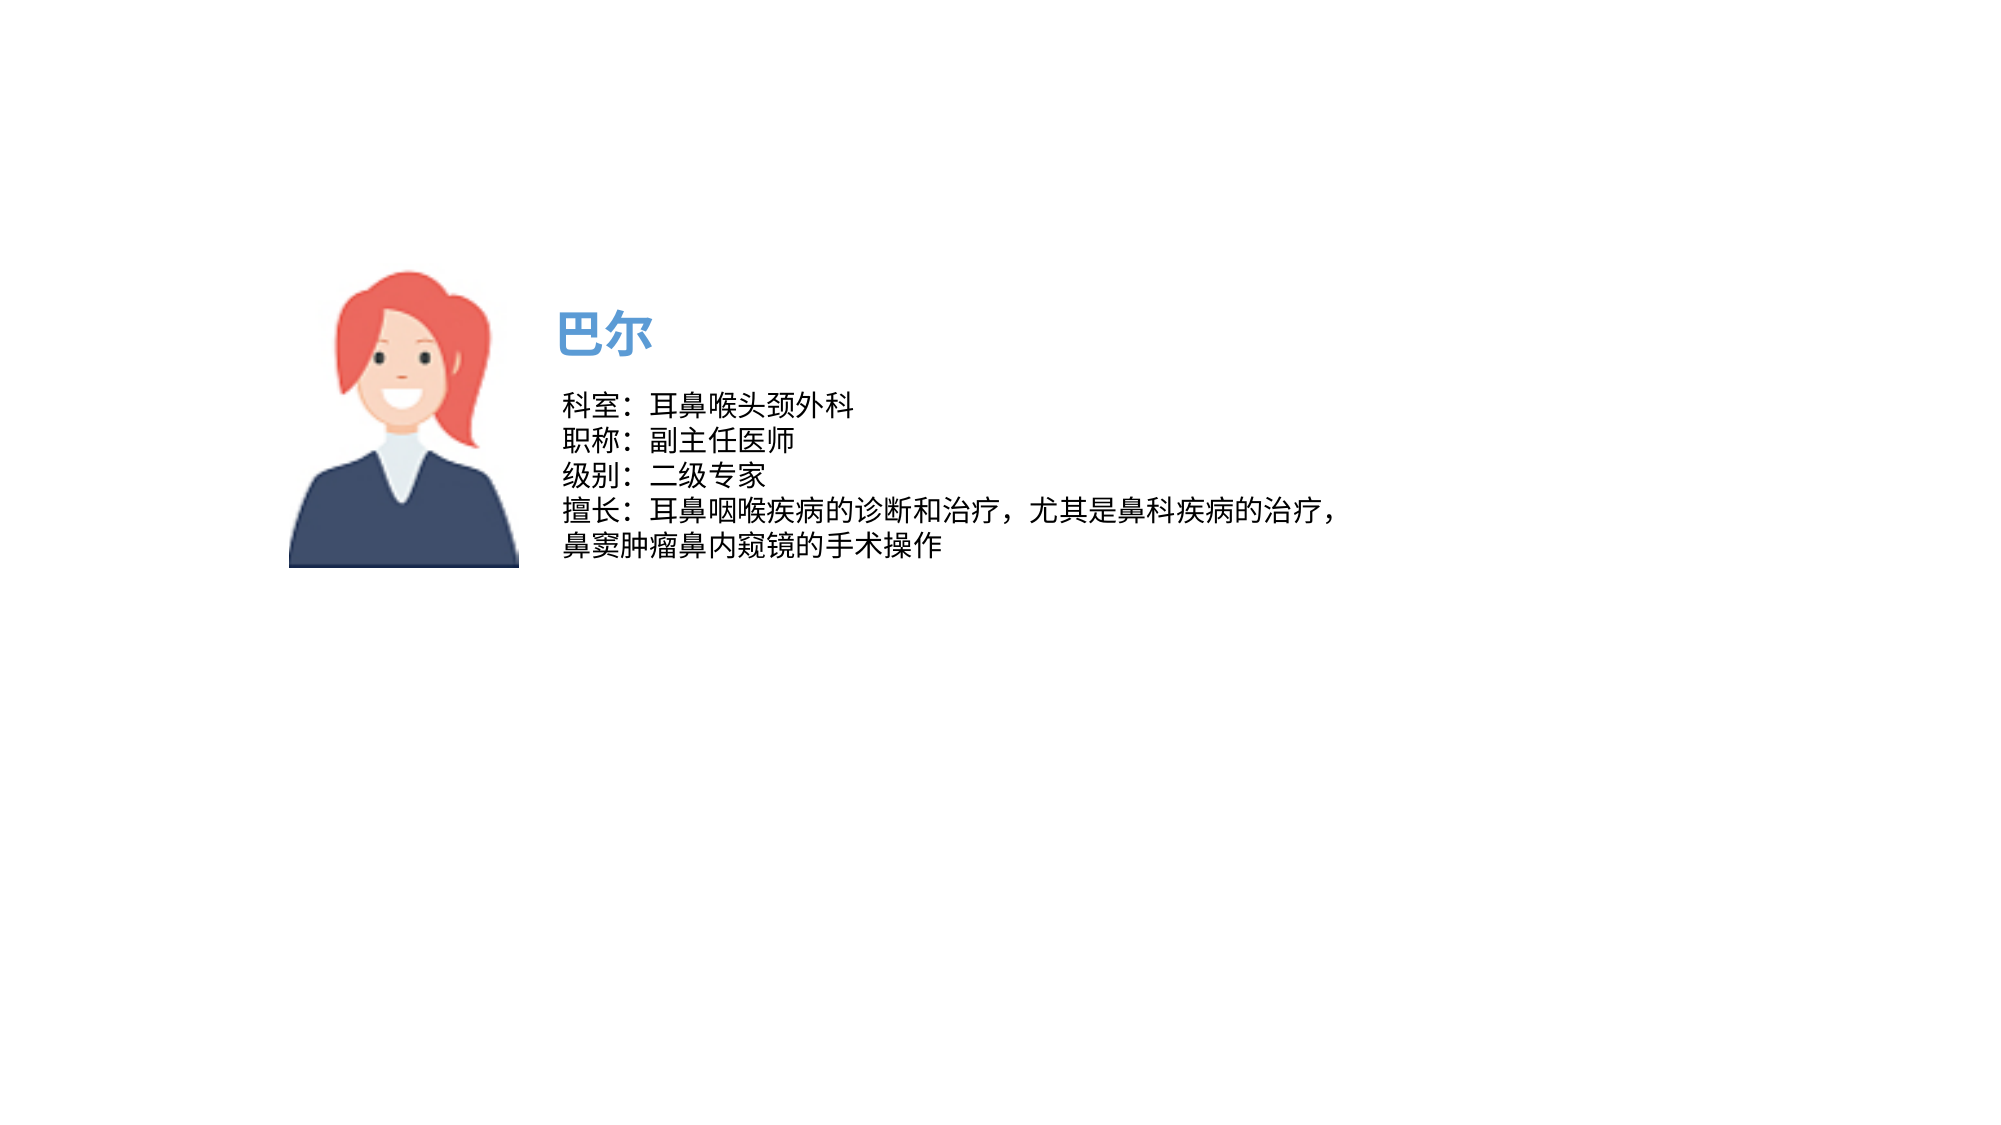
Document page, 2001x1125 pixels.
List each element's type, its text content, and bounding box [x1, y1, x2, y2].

title 巴尔 [539, 262, 1136, 371]
picture [289, 263, 519, 568]
text_box 科室：耳鼻喉头颈外科 职称：副主任医师 级别：二级专家 擅长：耳鼻咽喉疾病的诊断和治疗，尤其是鼻科疾病的治疗，鼻窦肿瘤鼻内窥镜的手术操作 [547, 380, 1344, 570]
